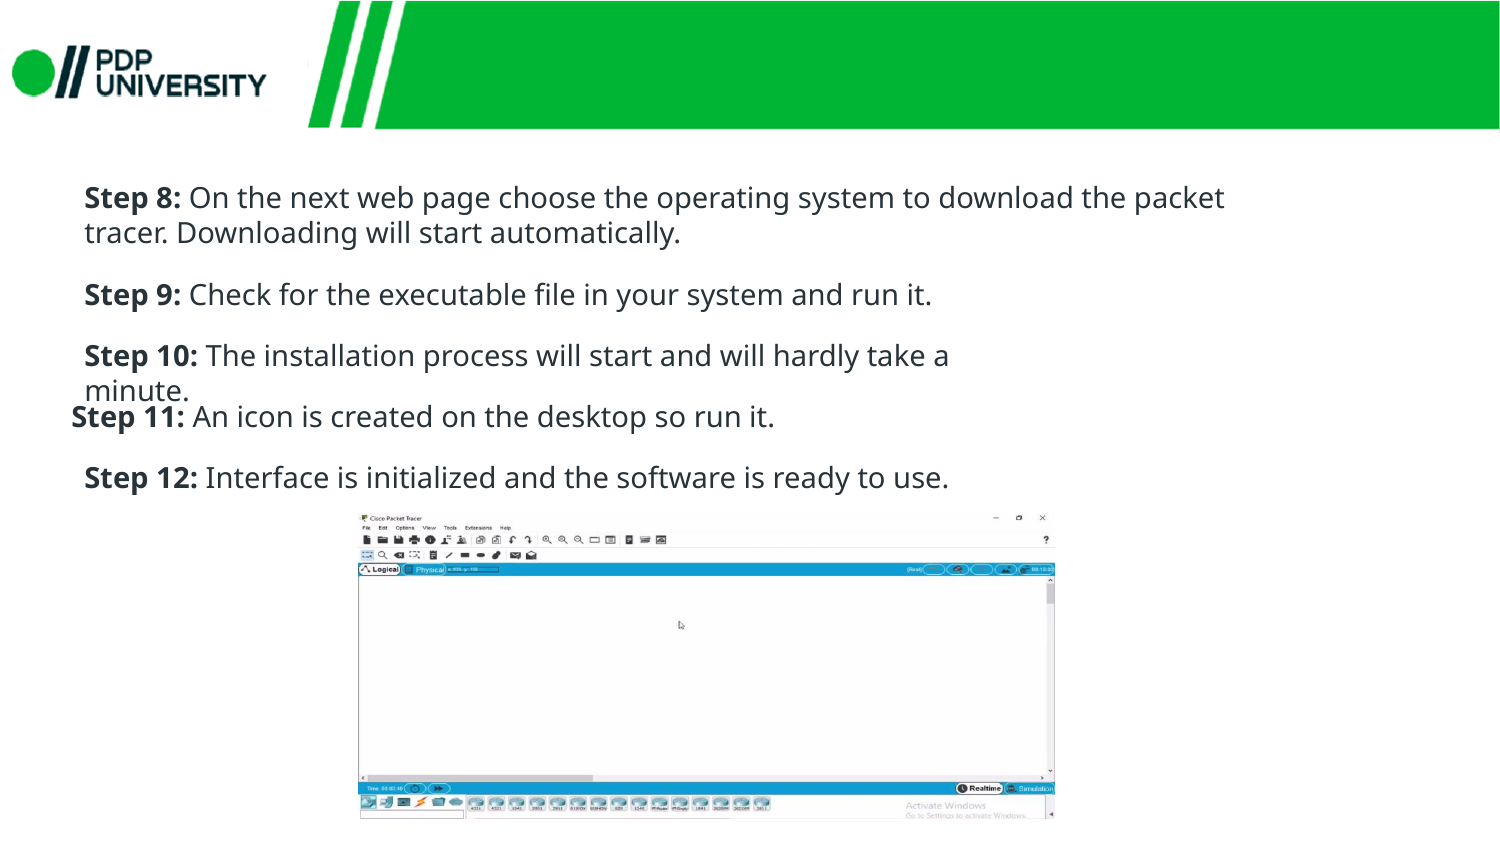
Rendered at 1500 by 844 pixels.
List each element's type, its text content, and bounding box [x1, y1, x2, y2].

text_box Step 9: Check for the executable file in your system and run it. [69, 268, 1097, 319]
picture [0, 0, 1500, 133]
text_box Step 10: The installation process will start and will hardly take a minute. [69, 329, 1073, 415]
text_box Step 11: An icon is created on the desktop so run it. [56, 391, 791, 441]
picture [358, 513, 1055, 820]
text_box Step 12: Interface is initialized and the software is ready to use. [69, 452, 1055, 502]
text_box Step 8: On the next web page choose the operating system to download the packet tracer. Downloading will start automatically. [69, 172, 1262, 258]
